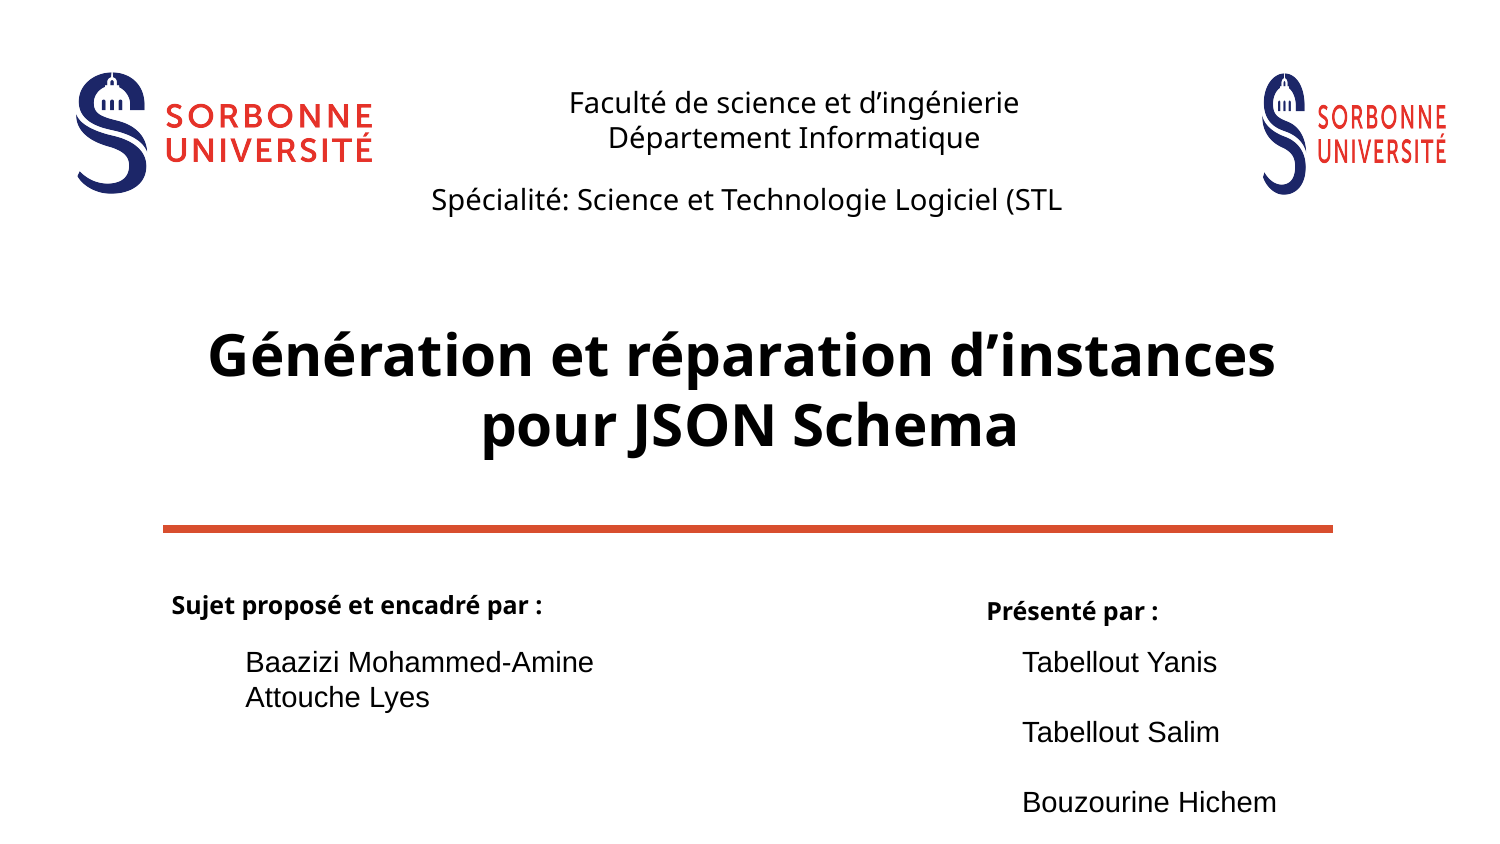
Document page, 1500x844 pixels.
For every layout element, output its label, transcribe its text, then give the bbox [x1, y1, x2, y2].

text_box Spécialité: Science et Technologie Logiciel (STL [416, 174, 1078, 224]
text_box [163, 525, 1333, 533]
text_box Baazizi Mohammed-Amine Attouche Lyes [230, 636, 618, 721]
text_box Faculté de science et d’ingénierie Département Informatique [554, 76, 1035, 162]
text_box Présenté par : [618, 532, 1500, 688]
text_box Tabellout Yanis Tabellout Salim Bouzourine Hichem [1007, 636, 1333, 826]
text_box Sujet proposé et encadré par : [0, 526, 976, 682]
title Génération et réparation d’instances pour JSON Schema [131, 310, 1369, 466]
picture [63, 66, 385, 200]
picture [1254, 67, 1455, 201]
